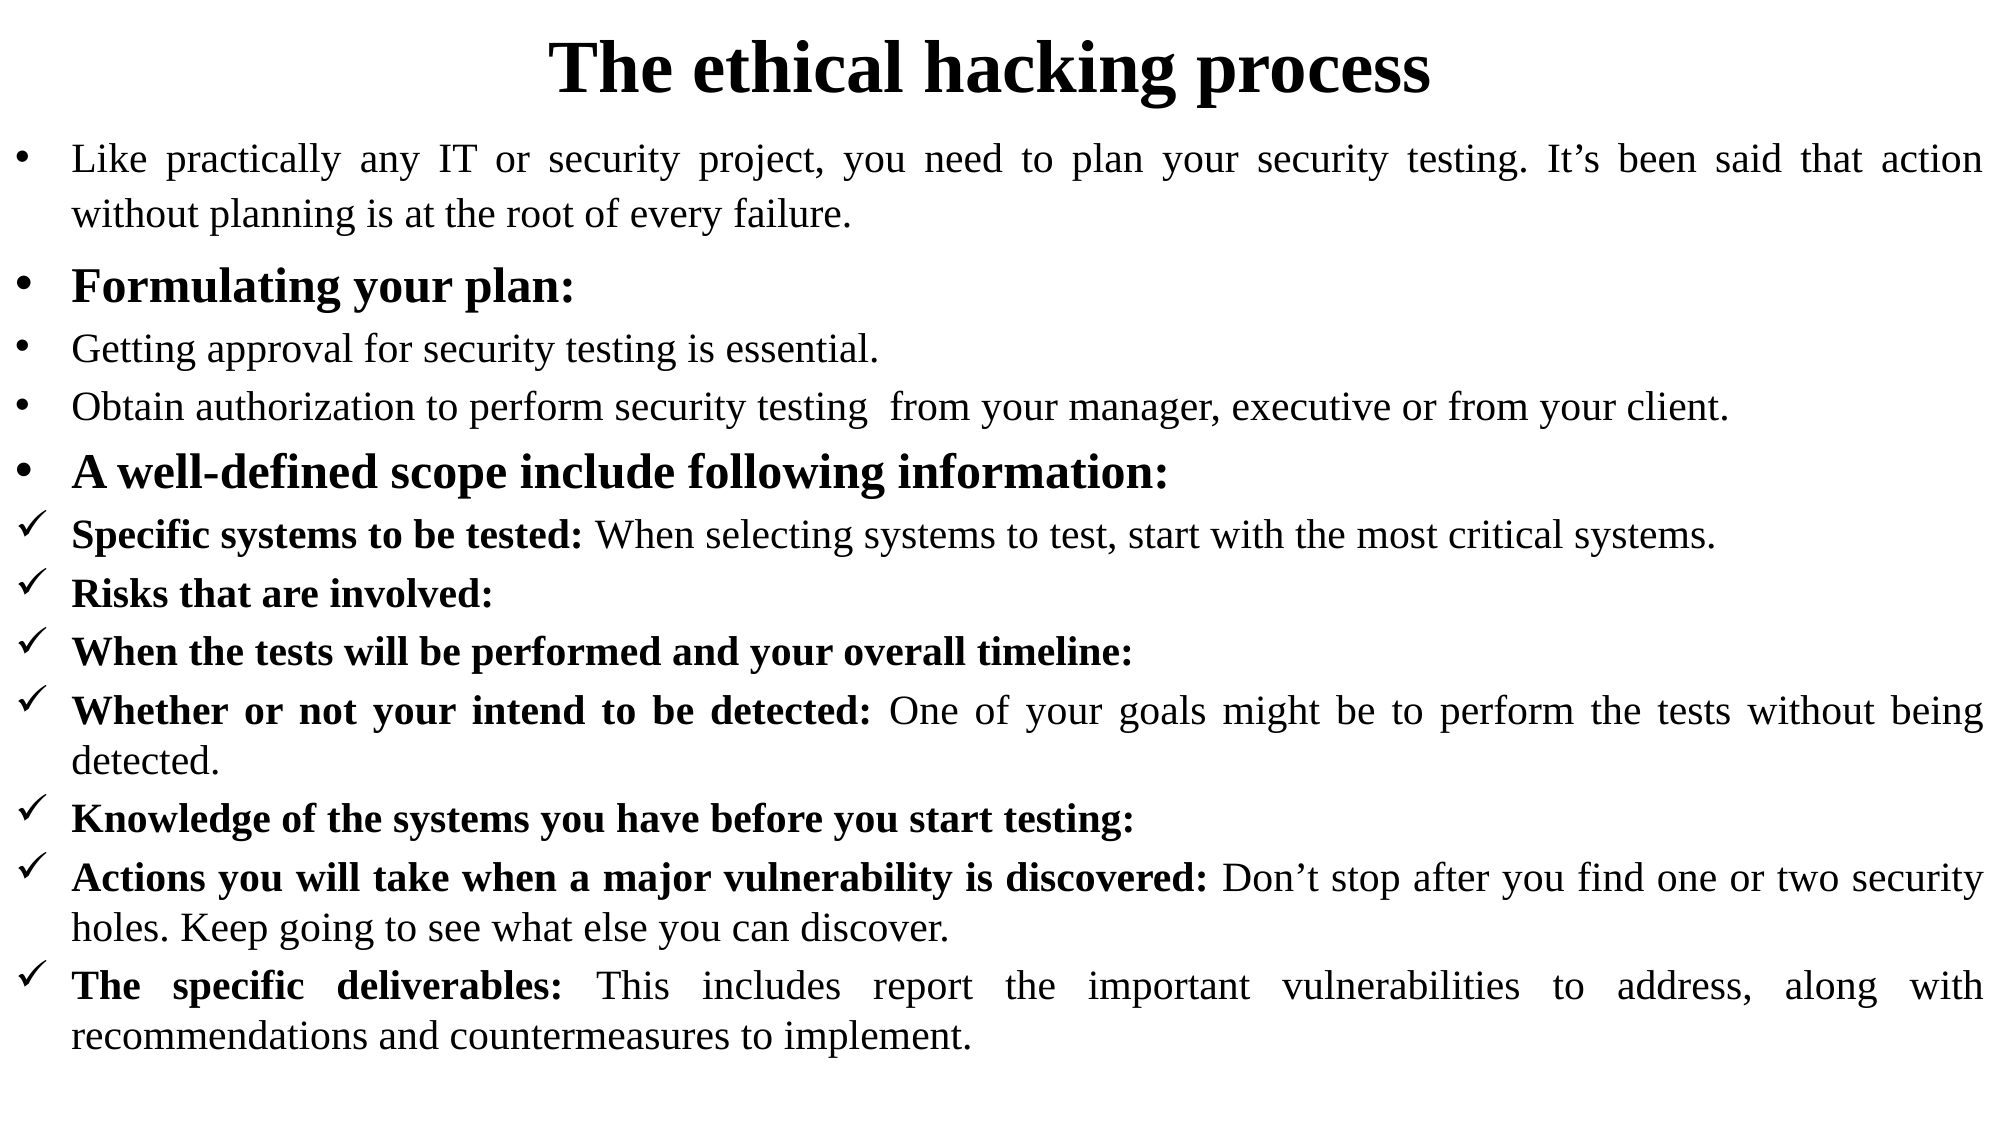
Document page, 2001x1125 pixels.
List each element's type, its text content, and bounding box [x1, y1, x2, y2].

title The ethical hacking process [91, 18, 1892, 108]
list Like practically any IT or security project, you need to plan your security testing. It’s been said that action without planning is at the root of every failure. Formulating your plan: Getting approval for security testing is essential. Obtain authorization to perform security testing from your manager, executive or from your client. A well-defined scope include following information: Specific systems to be tested: When selecting systems to test, start with the most critical systems. Risks that are involved: When the tests will be performed and your overall timeline: Whether or not your intend to be detected: One of your goals might be to perform the tests without being detected. Knowledge of the systems you have before you start testing: Actions you will take when a major vulnerability is discovered: Don’t stop after you find one or two security holes. Keep going to see what else you can discover. The specific deliverables: This includes report the important vulnerabilities to address, along with recommendations and countermeasures to implement. [0, 118, 2000, 1125]
